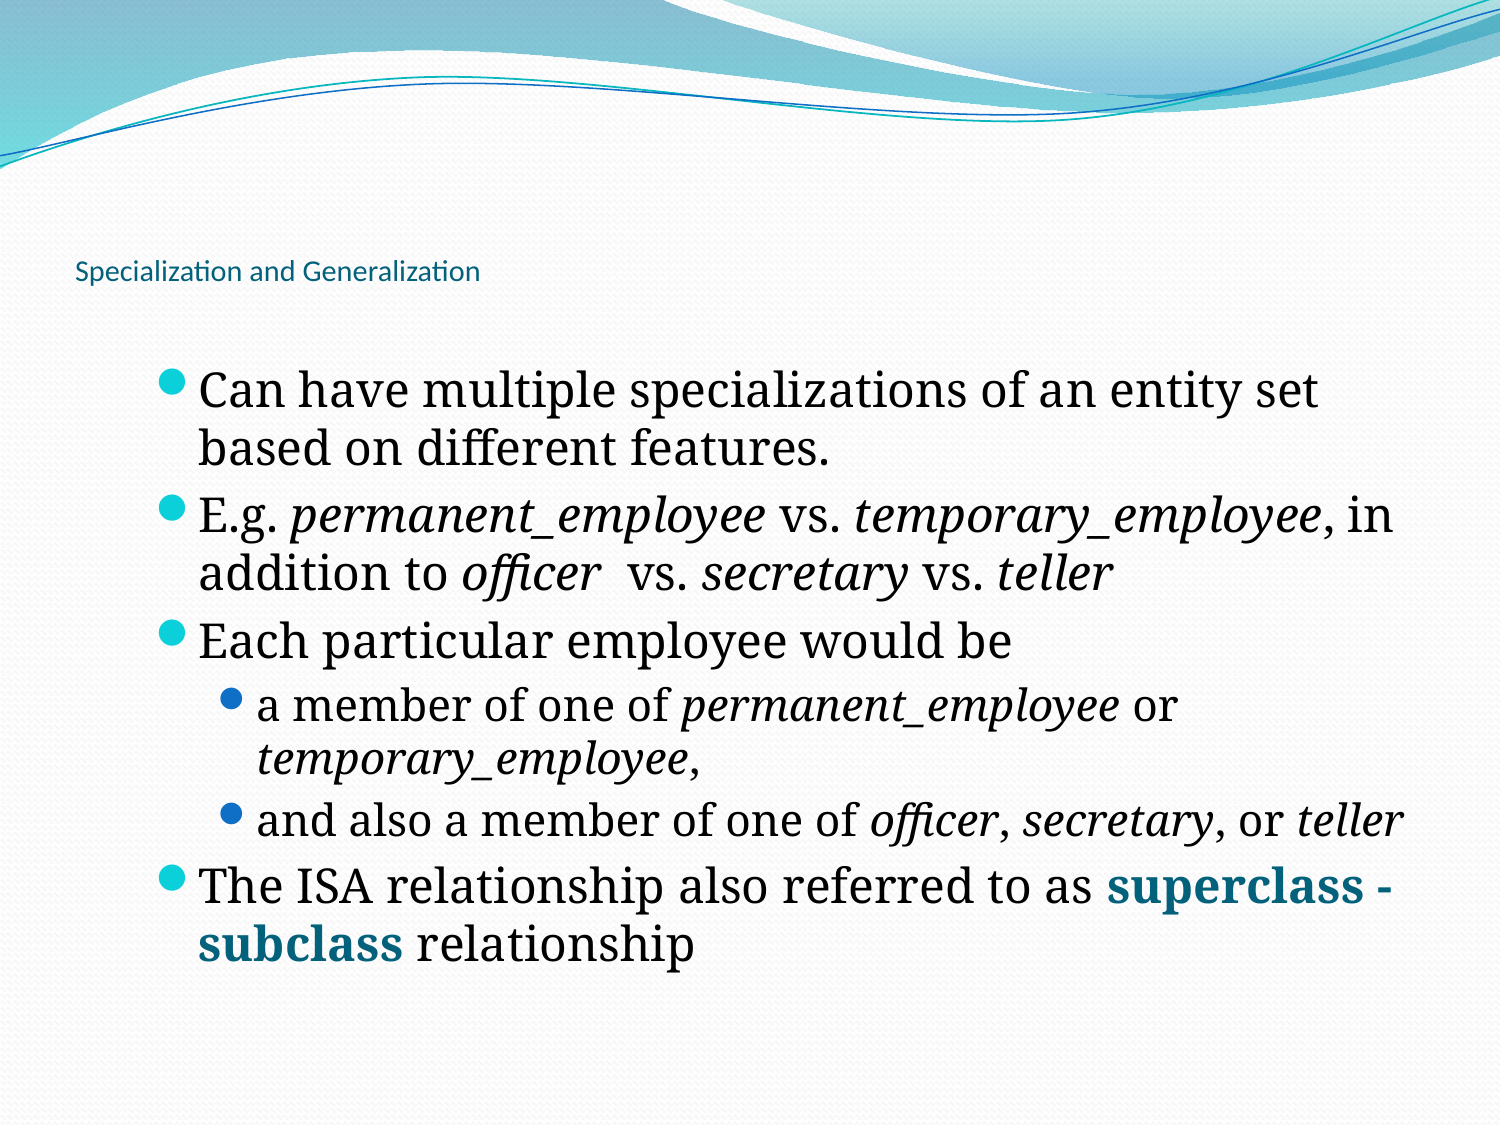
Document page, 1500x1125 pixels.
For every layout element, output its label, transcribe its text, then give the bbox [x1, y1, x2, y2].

title Specialization and Generalization [75, 171, 1500, 288]
list Can have multiple specializations of an entity set based on different features. E.g. permanent_employee vs. temporary_employee, in addition to officer vs. secretary vs. teller Each particular employee would be a member of one of permanent_employee or temporary_employee, and also a member of one of officer, secretary, or teller The ISA relationship also referred to as superclass - subclass relationship [140, 351, 1420, 1013]
